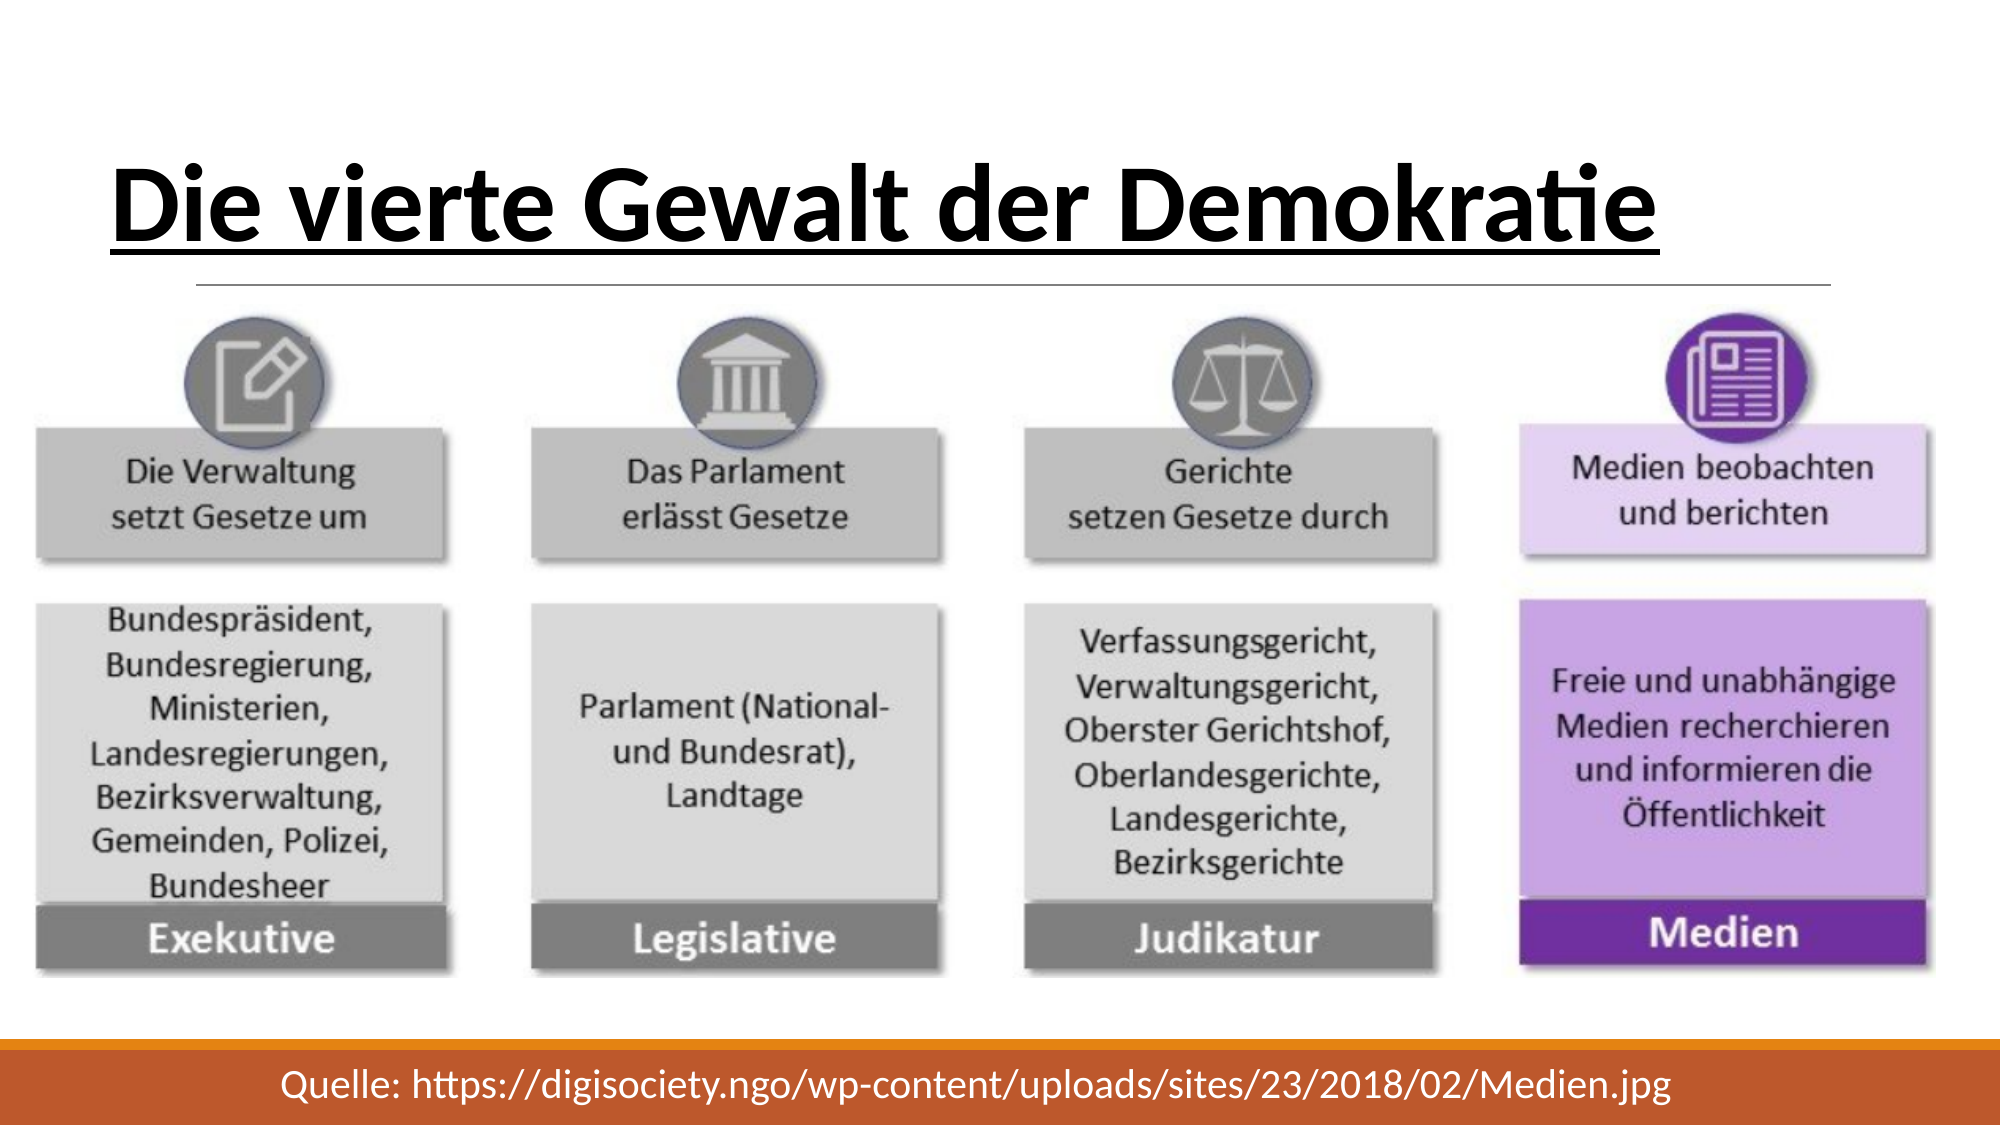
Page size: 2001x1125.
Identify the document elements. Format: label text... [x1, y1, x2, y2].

footer Quelle: https://digisociety.ngo/wp-content/uploads/sites/23/2018/02/Medien.jpg [0, 1044, 1979, 1120]
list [16, 304, 1937, 978]
title Die vierte Gewalt der Demokratie [95, 33, 1746, 272]
